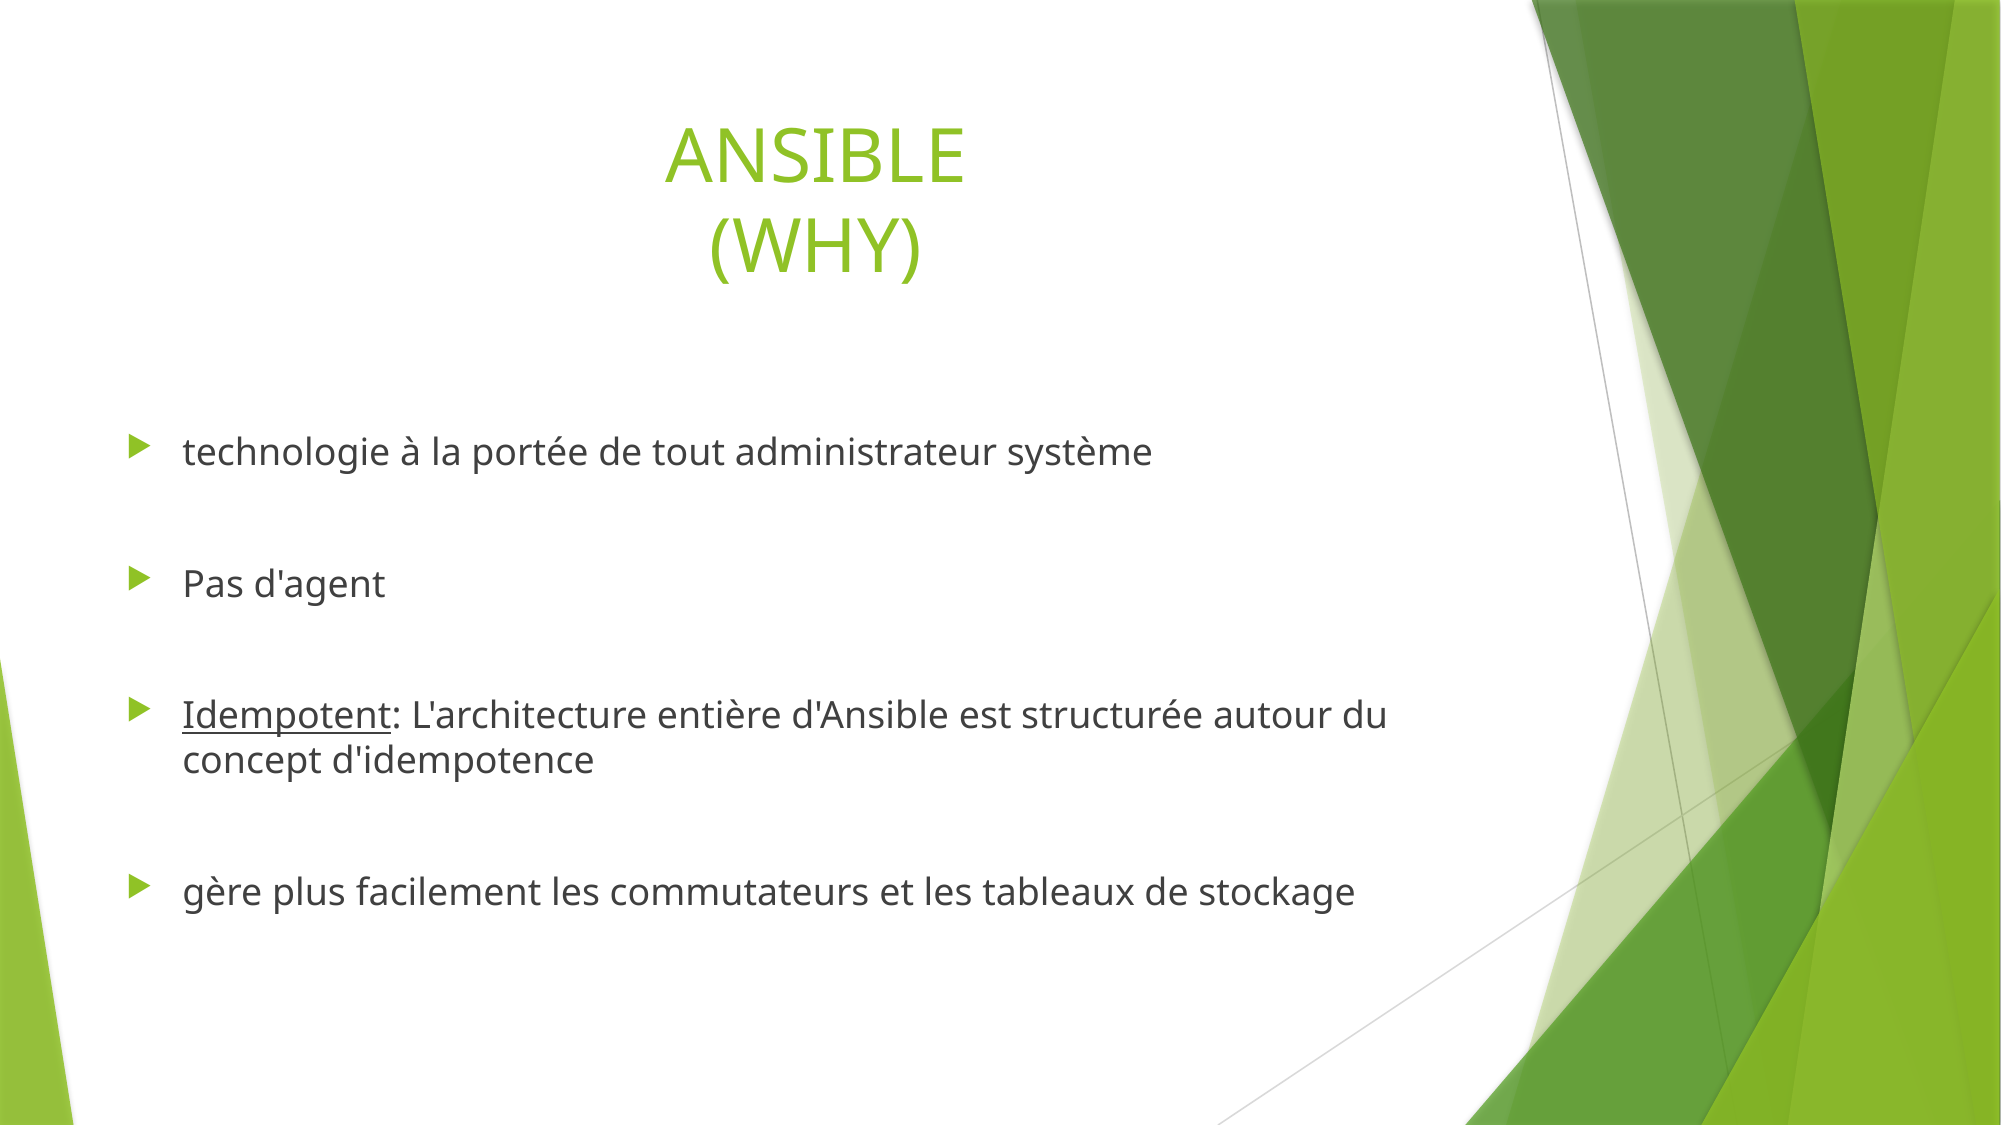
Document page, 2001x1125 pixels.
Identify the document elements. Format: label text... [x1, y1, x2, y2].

title ANSIBLE (WHY) [111, 99, 1522, 317]
list technologie à la portée de tout administrateur système Pas d'agent Idempotent: L'architecture entière d'Ansible est structurée autour du concept d'idempotence gère plus facilement les commutateurs et les tableaux de stockage [111, 354, 1522, 992]
